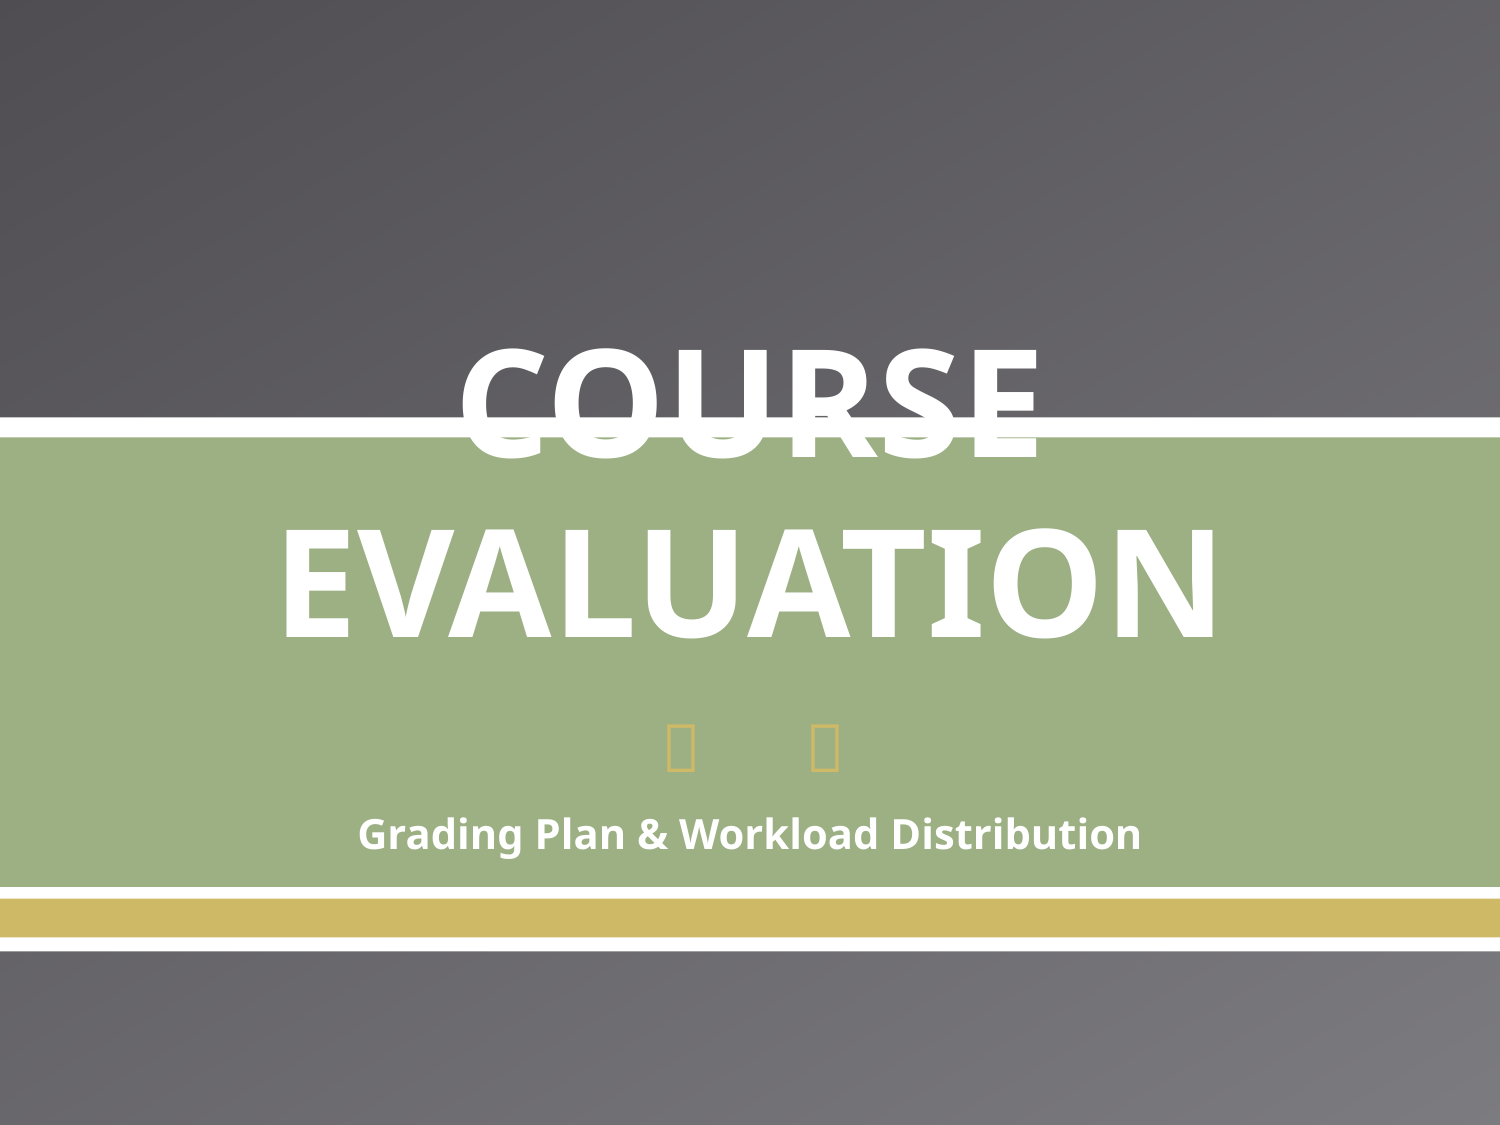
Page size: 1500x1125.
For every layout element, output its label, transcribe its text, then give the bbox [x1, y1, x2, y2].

title COURSE EVALUATION [112, 433, 1388, 675]
subtitle Grading Plan & Workload Distribution [225, 800, 1275, 875]
